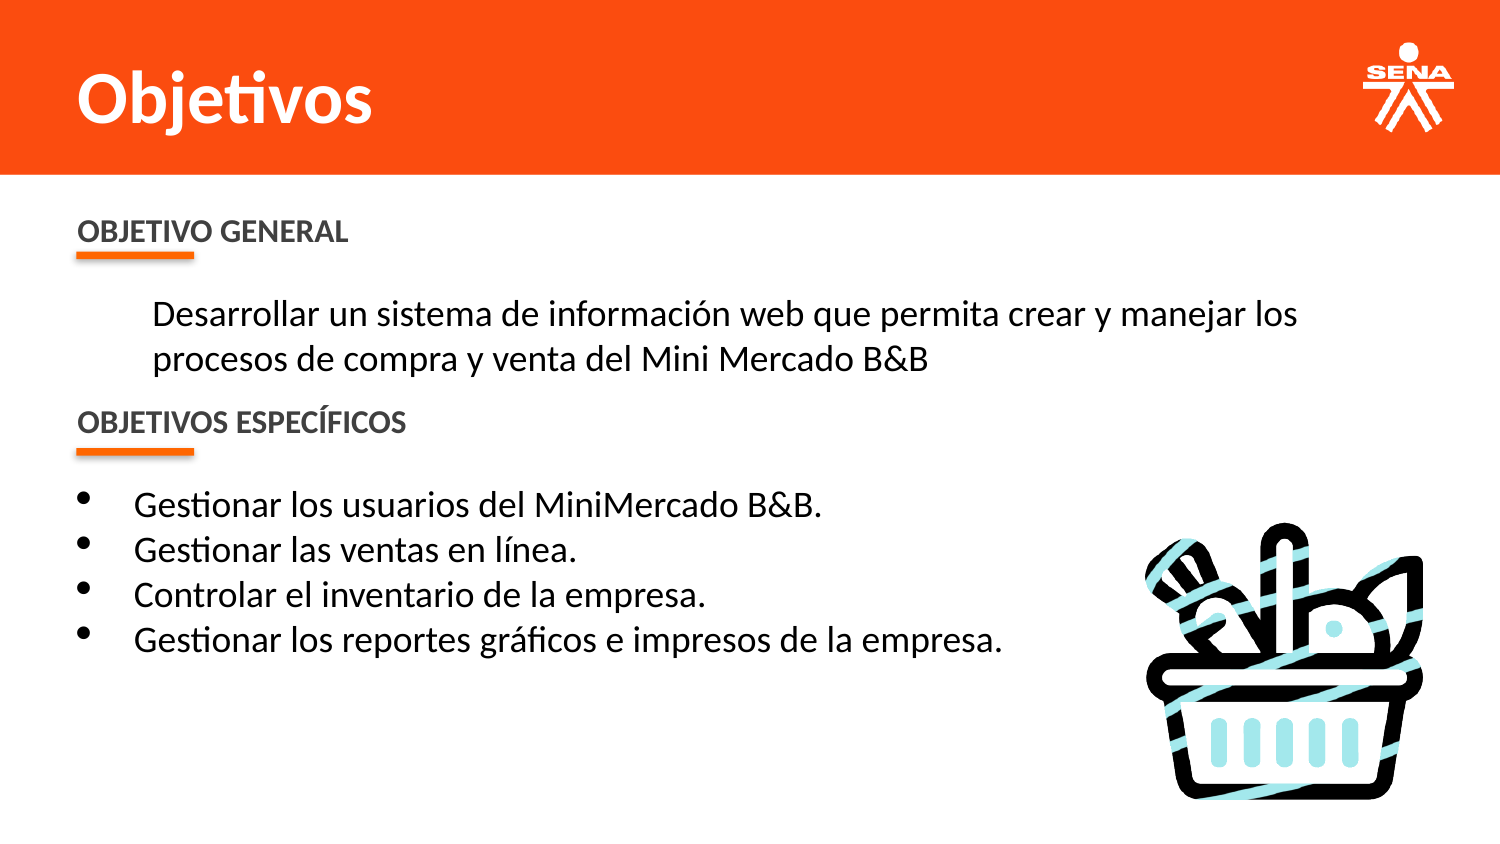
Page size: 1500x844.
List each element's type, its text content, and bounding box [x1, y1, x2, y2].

text_box [76, 251, 195, 260]
text_box [1346, 31, 1470, 144]
text_box [76, 447, 195, 456]
text_box OBJETIVOS ESPECÍFICOS Gestionar los usuarios del MiniMercado B&B. Gestionar las ventas en línea. Controlar el inventario de la empresa. Gestionar los reportes gráficos e impresos de la empresa. [62, 392, 1433, 707]
text_box Objetivos [62, 40, 455, 146]
text_box OBJETIVO GENERAL Desarrollar un sistema de información web que permita crear y manejar los procesos de compra y venta del Mini Mercado B&B [62, 202, 1433, 392]
picture [0, 0, 1500, 844]
